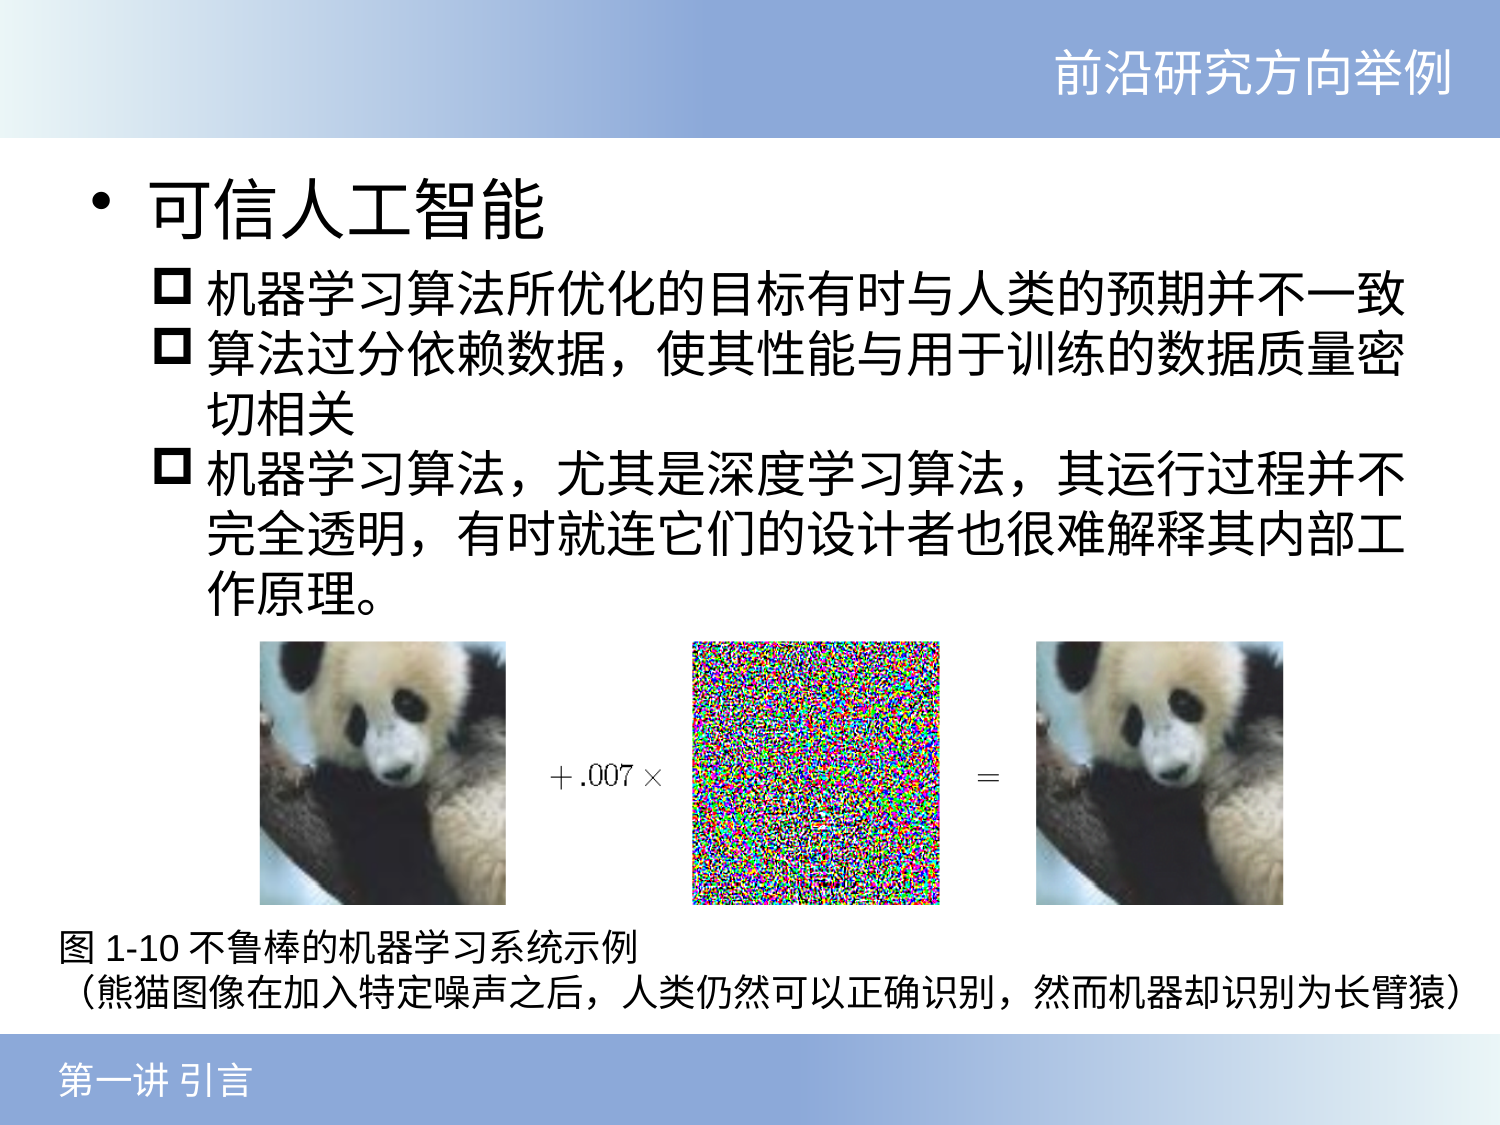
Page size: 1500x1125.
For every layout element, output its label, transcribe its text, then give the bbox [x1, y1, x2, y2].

text_box 第一讲 引言 [0, 1034, 1500, 1125]
text_box [0, 0, 1500, 138]
text_box 前沿研究方向举例 [1037, 18, 1471, 125]
text_box 图1‑10不鲁棒的机器学习系统示例 （熊猫图像在加入特定噪声之后，人类仍然可以正确识别，然而机器却识别为长臂猿） [43, 916, 1499, 1067]
picture [239, 633, 1303, 905]
text_box 机器学习算法所优化的目标有时与人类的预期并不一致 算法过分依赖数据，使其性能与用于训练的数据质量密切相关 机器学习算法，尤其是深度学习算法，其运行过程并不完全透明，有时就连它们的设计者也很难解释其内部工作原理。 [135, 255, 1451, 630]
text_box 可信人工智能 [75, 160, 1294, 256]
